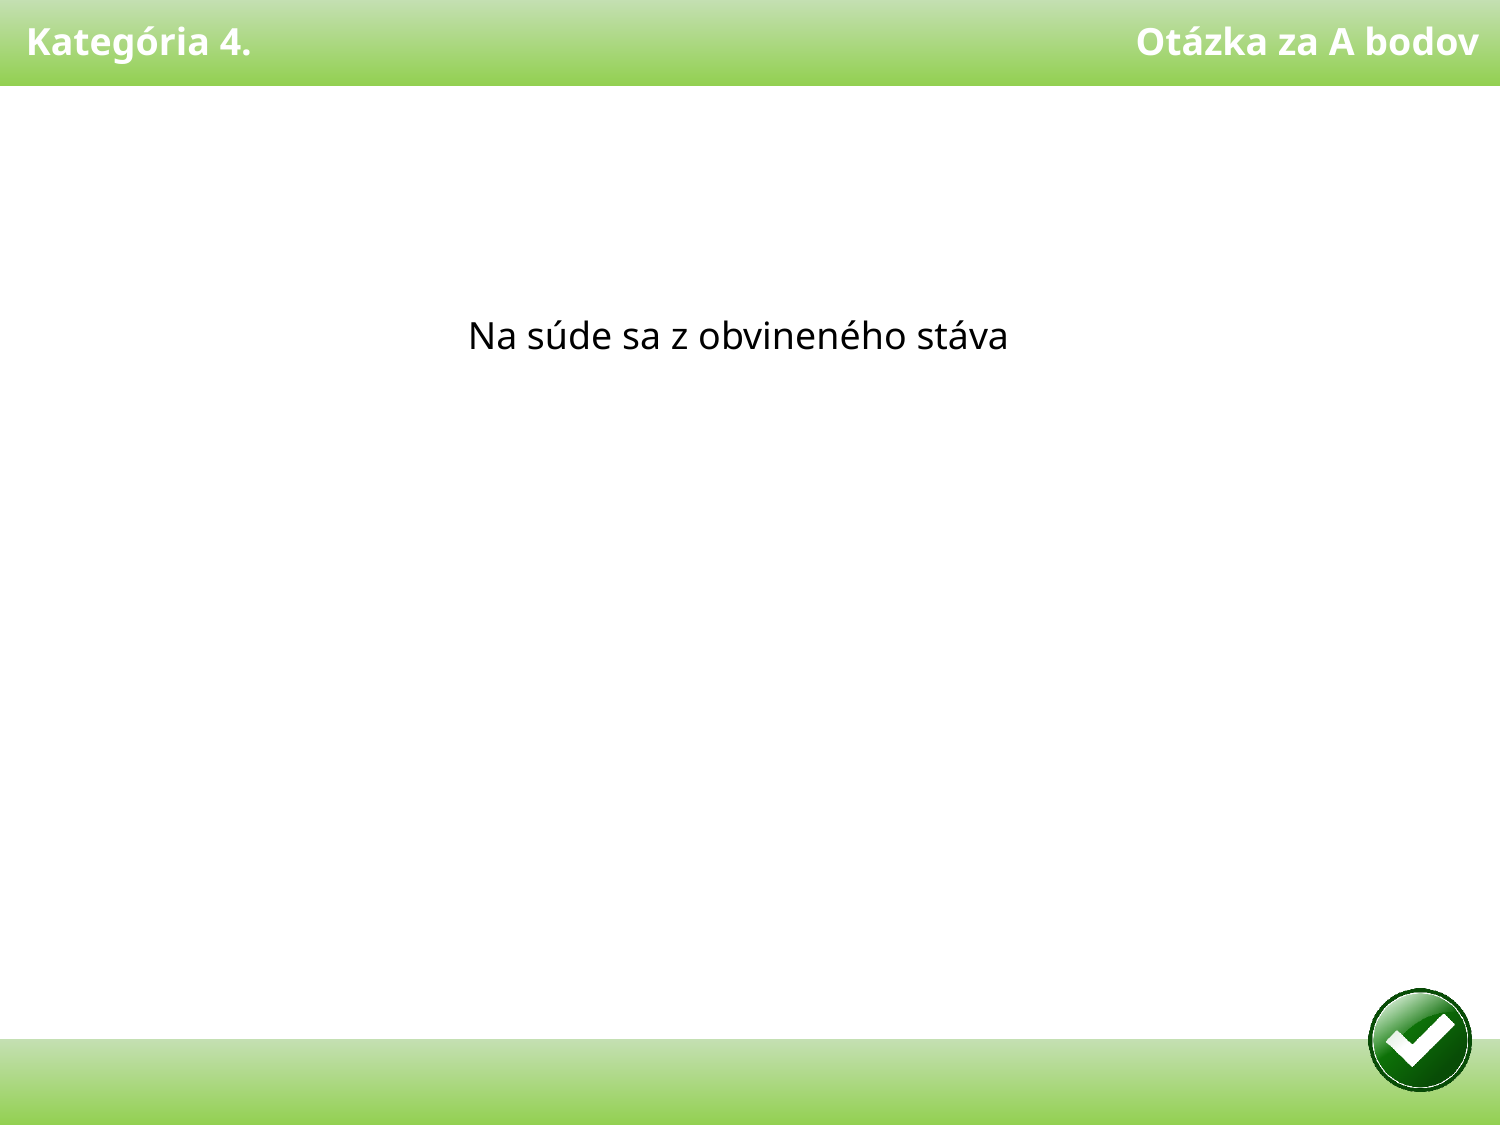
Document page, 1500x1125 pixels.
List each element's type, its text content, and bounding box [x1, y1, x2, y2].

text_box [0, 1039, 1500, 1125]
text_box Na súde sa z obvineného stáva [109, 304, 1369, 365]
picture [1368, 988, 1472, 1092]
text_box Kategória 4. [11, 10, 453, 71]
text_box [0, 0, 1500, 87]
text_box Otázka za A bodov [1120, 11, 1495, 71]
